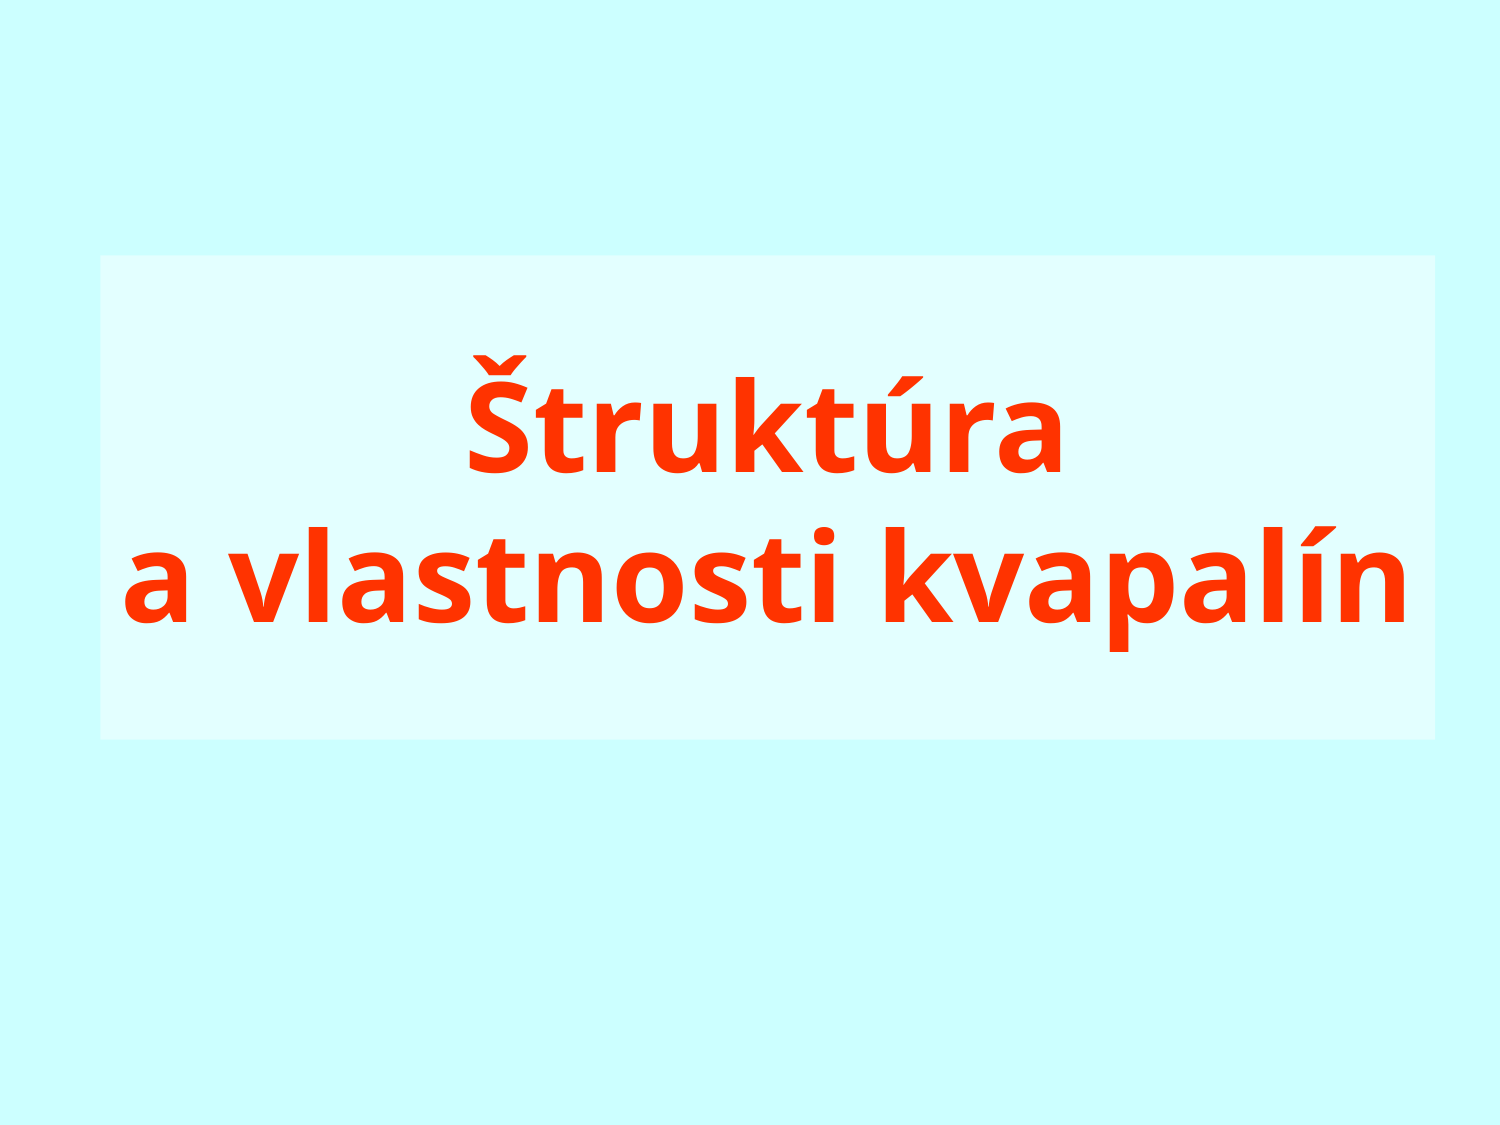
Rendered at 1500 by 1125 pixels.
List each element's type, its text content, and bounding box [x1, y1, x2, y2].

title Štruktúra a vlastnosti kvapalín [94, 249, 1441, 746]
